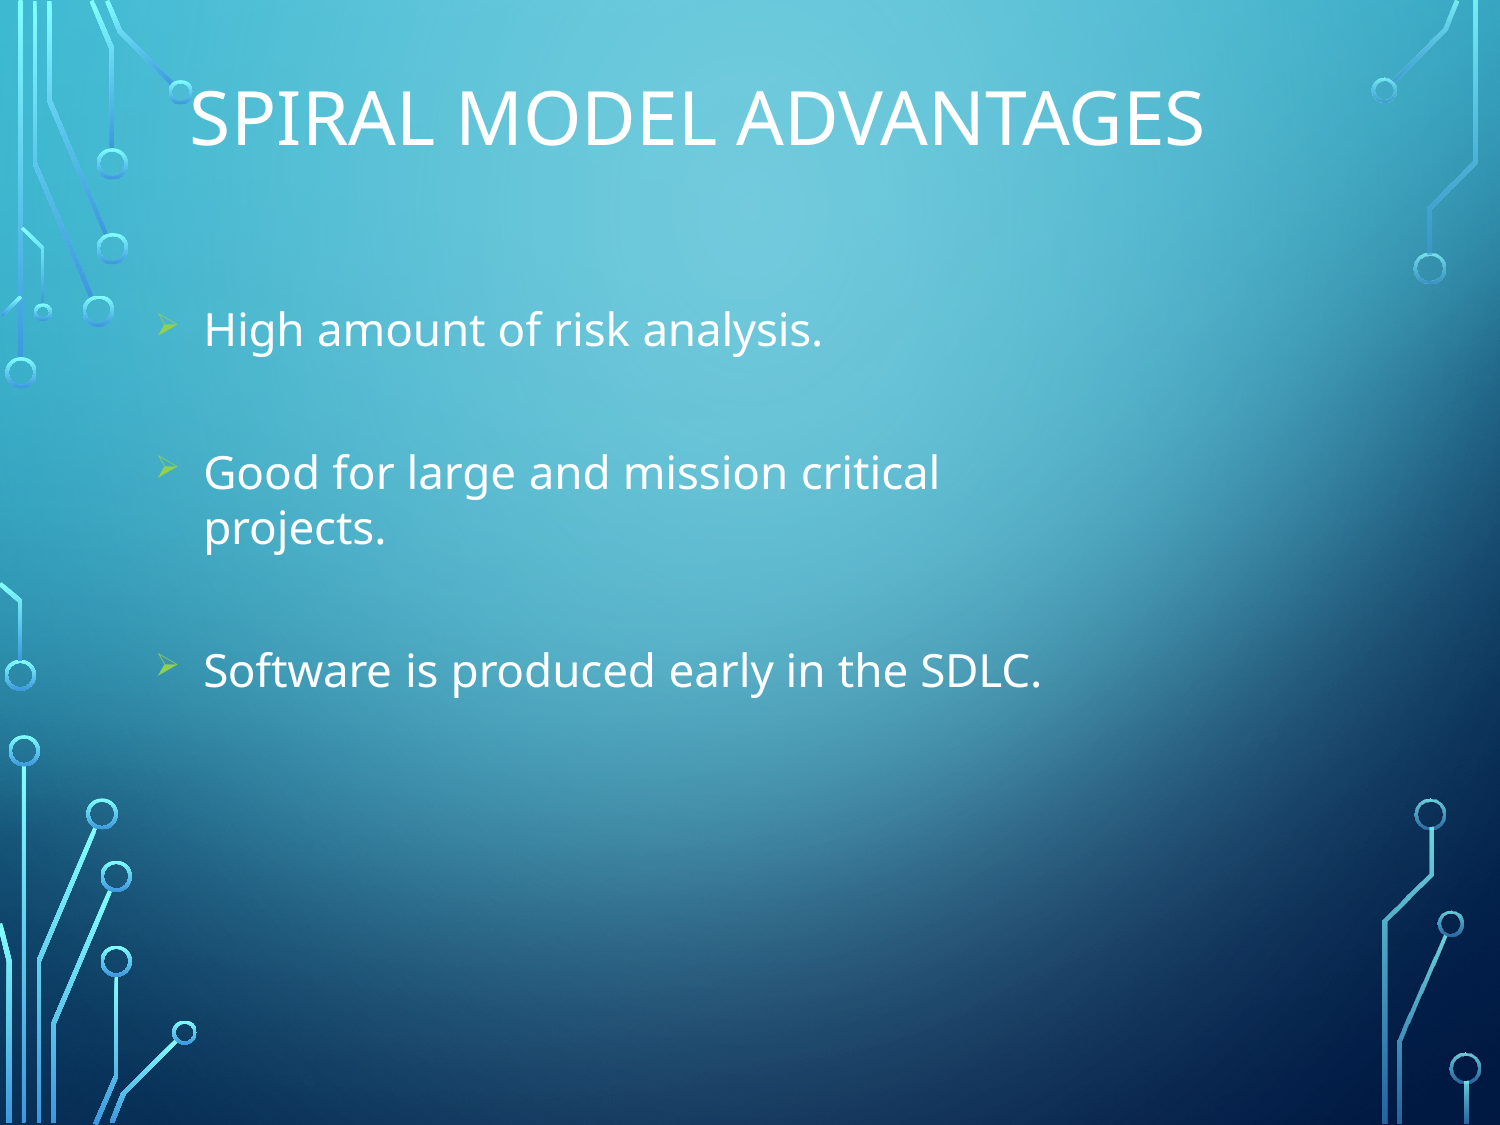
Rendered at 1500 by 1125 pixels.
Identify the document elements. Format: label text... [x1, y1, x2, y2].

title Spiral model advantages [174, 0, 1394, 243]
text_box High amount of risk analysis. Good for large and mission critical projects. Software is produced early in the SDLC. [152, 298, 1086, 697]
